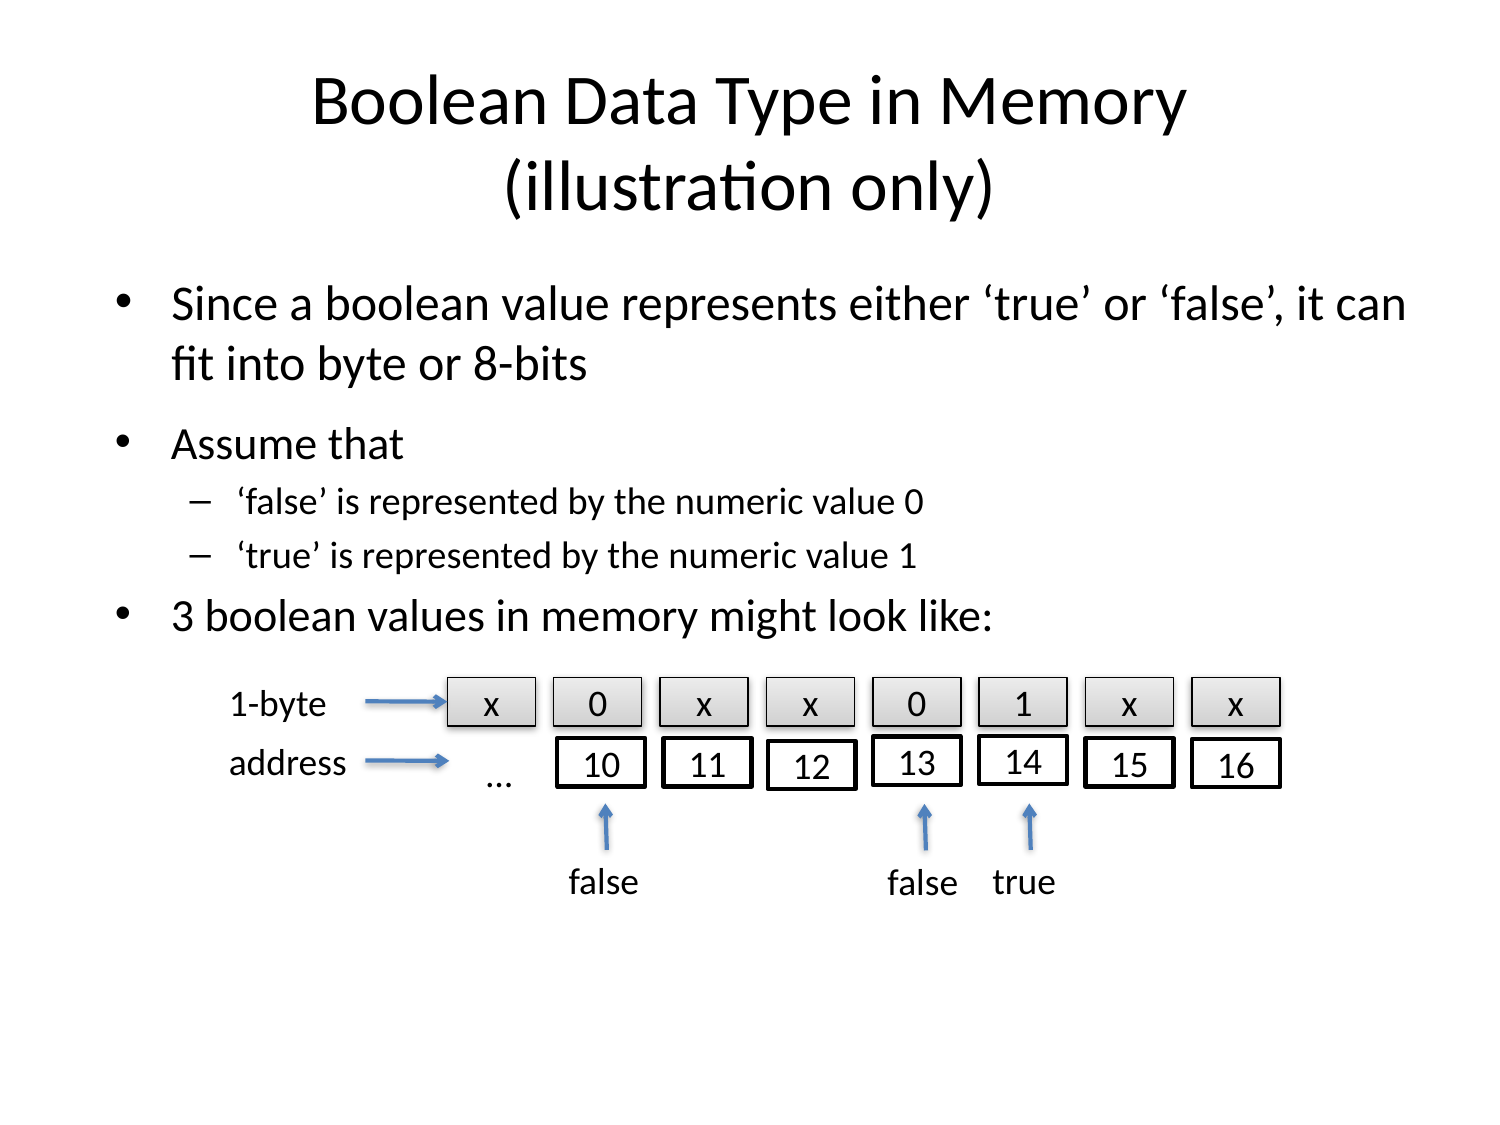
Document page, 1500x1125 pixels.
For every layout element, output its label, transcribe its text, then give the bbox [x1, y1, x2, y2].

text_box 16 [1190, 737, 1282, 789]
text_box true [977, 849, 1084, 910]
text_box 0 [553, 677, 642, 727]
text_box 14 [977, 734, 1069, 786]
text_box address [214, 730, 366, 791]
text_box false [553, 849, 661, 910]
text_box 13 [871, 734, 963, 787]
text_box x [659, 677, 749, 727]
text_box x [1191, 677, 1281, 727]
title Boolean Data Type in Memory (illustration only) [75, 45, 1425, 233]
text_box x [447, 677, 536, 727]
text_box 10 [555, 736, 647, 789]
text_box Assume that ‘false’ is represented by the numeric value 0 ‘true’ is represented by the numeric value 1 3 boolean values in memory might look like: [99, 405, 1450, 648]
text_box false [872, 850, 980, 911]
text_box 11 [661, 736, 754, 789]
text_box 1-byte [214, 671, 366, 730]
text_box … [471, 742, 513, 803]
text_box 12 [766, 739, 858, 791]
text_box x [766, 677, 855, 727]
text_box 0 [872, 677, 962, 727]
text_box 1 [978, 677, 1068, 727]
text_box 15 [1083, 736, 1176, 789]
list Since a boolean value represents either ‘true’ or ‘false’, it can fit into byte or 8-bits [99, 262, 1450, 405]
text_box x [1085, 677, 1174, 727]
